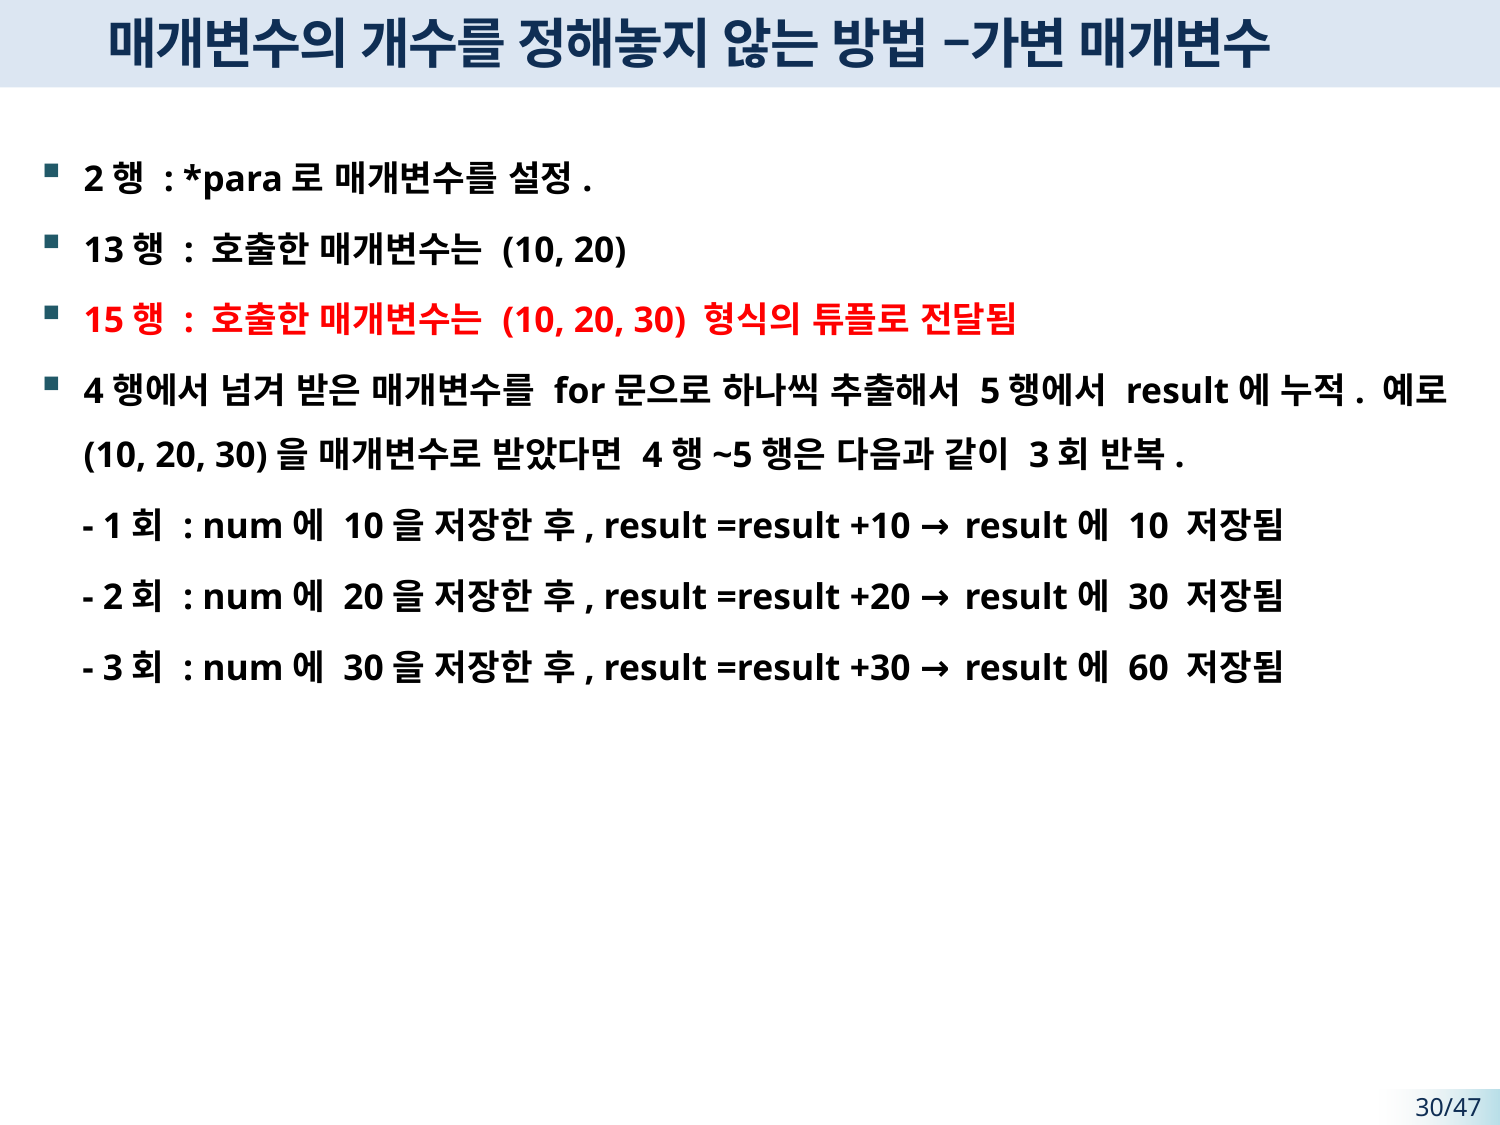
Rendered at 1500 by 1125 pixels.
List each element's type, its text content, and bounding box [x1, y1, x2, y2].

title 매개변수의 개수를 정해놓지 않는 방법 –가변 매개변수 [92, 3, 1452, 82]
list 2행 : *para로 매개변수를 설정. 13행 : 호출한 매개변수는 (10, 20) 15행 : 호출한 매개변수는 (10, 20, 30) 형식의 튜플로 전달됨 4행에서 넘겨 받은 매개변수를 for문으로 하나씩 추출해서 5행에서 result에 누적. 예로 (10, 20, 30)을 매개변수로 받았다면 4행~5행은 다음과 같이 3회 반복. - 1회 : num에 10을 저장한 후, result =result +10 → result에 10 저장됨 - 2회 : num에 20을 저장한 후, result =result +20 → result에 30 저장됨 - 3회 : num에 30을 저장한 후, result =result +30 → result에 60 저장됨 [10, 126, 1481, 1057]
